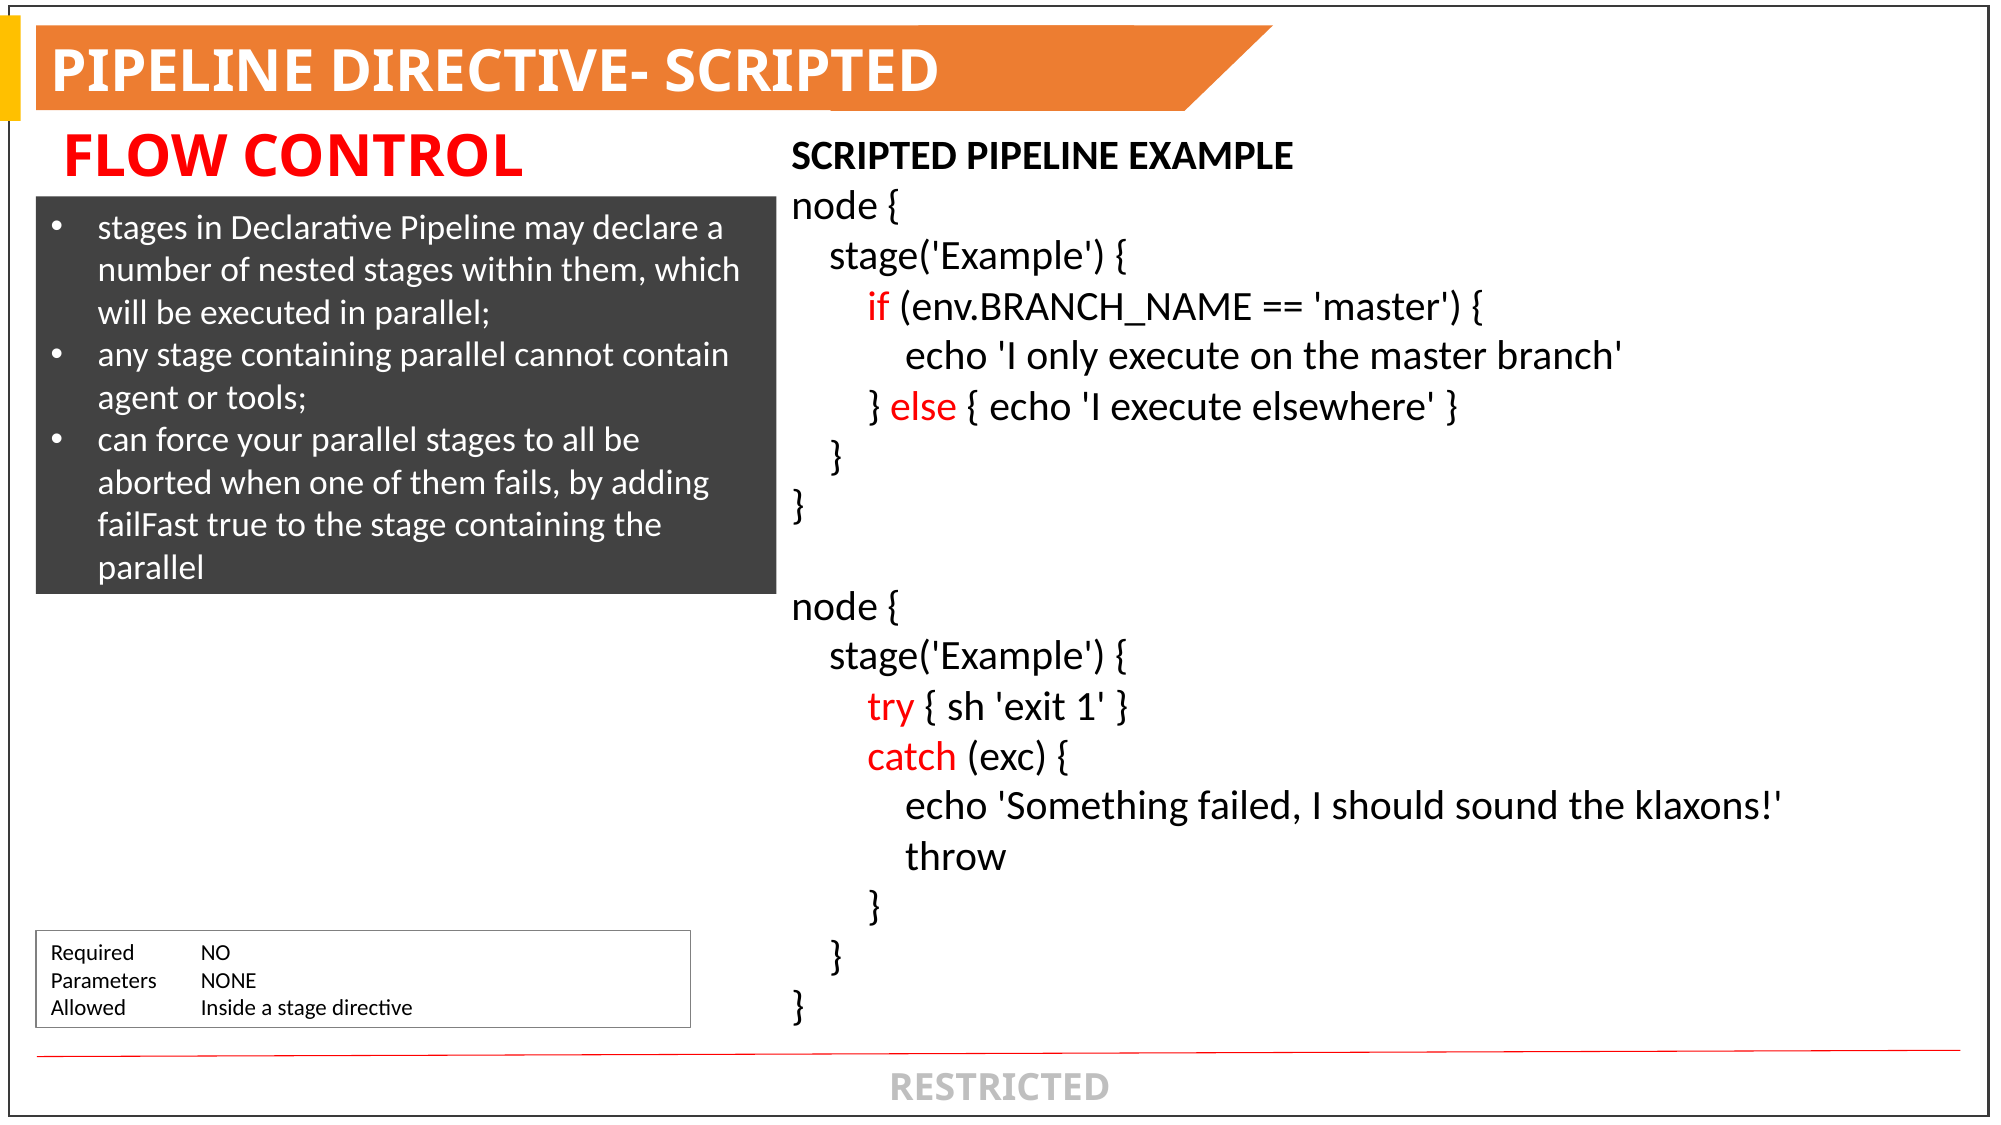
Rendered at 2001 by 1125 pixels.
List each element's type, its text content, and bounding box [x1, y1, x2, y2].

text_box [36, 1050, 1961, 1116]
text_box stages in Declarative Pipeline may declare a number of nested stages within them, which will be executed in parallel; any stage containing parallel cannot contain agent or tools; can force your parallel stages to all be aborted when one of them fails, by adding failFast true to the stage containing the parallel [35, 196, 777, 594]
text_box PIPELINE DIRECTIVE- SCRIPTED [35, 24, 1135, 111]
text_box [8, 5, 1990, 1117]
text_box SCRIPTED PIPELINE EXAMPLE node { stage('Example') { if (env.BRANCH_NAME == 'master') { echo 'I only execute on the master branch' } else { echo 'I execute elsewhere' } } } node { stage('Example') { try { sh 'exit 1' } catch (exc) { echo 'Something failed, I should sound the klaxons!' throw } } } [776, 120, 1989, 1036]
text_box FLOW CONTROL [47, 111, 539, 196]
text_box Required NO Parameters NONE Allowed Inside a stage directive [36, 930, 691, 1028]
text_box [827, 24, 1276, 112]
text_box [0, 14, 22, 122]
